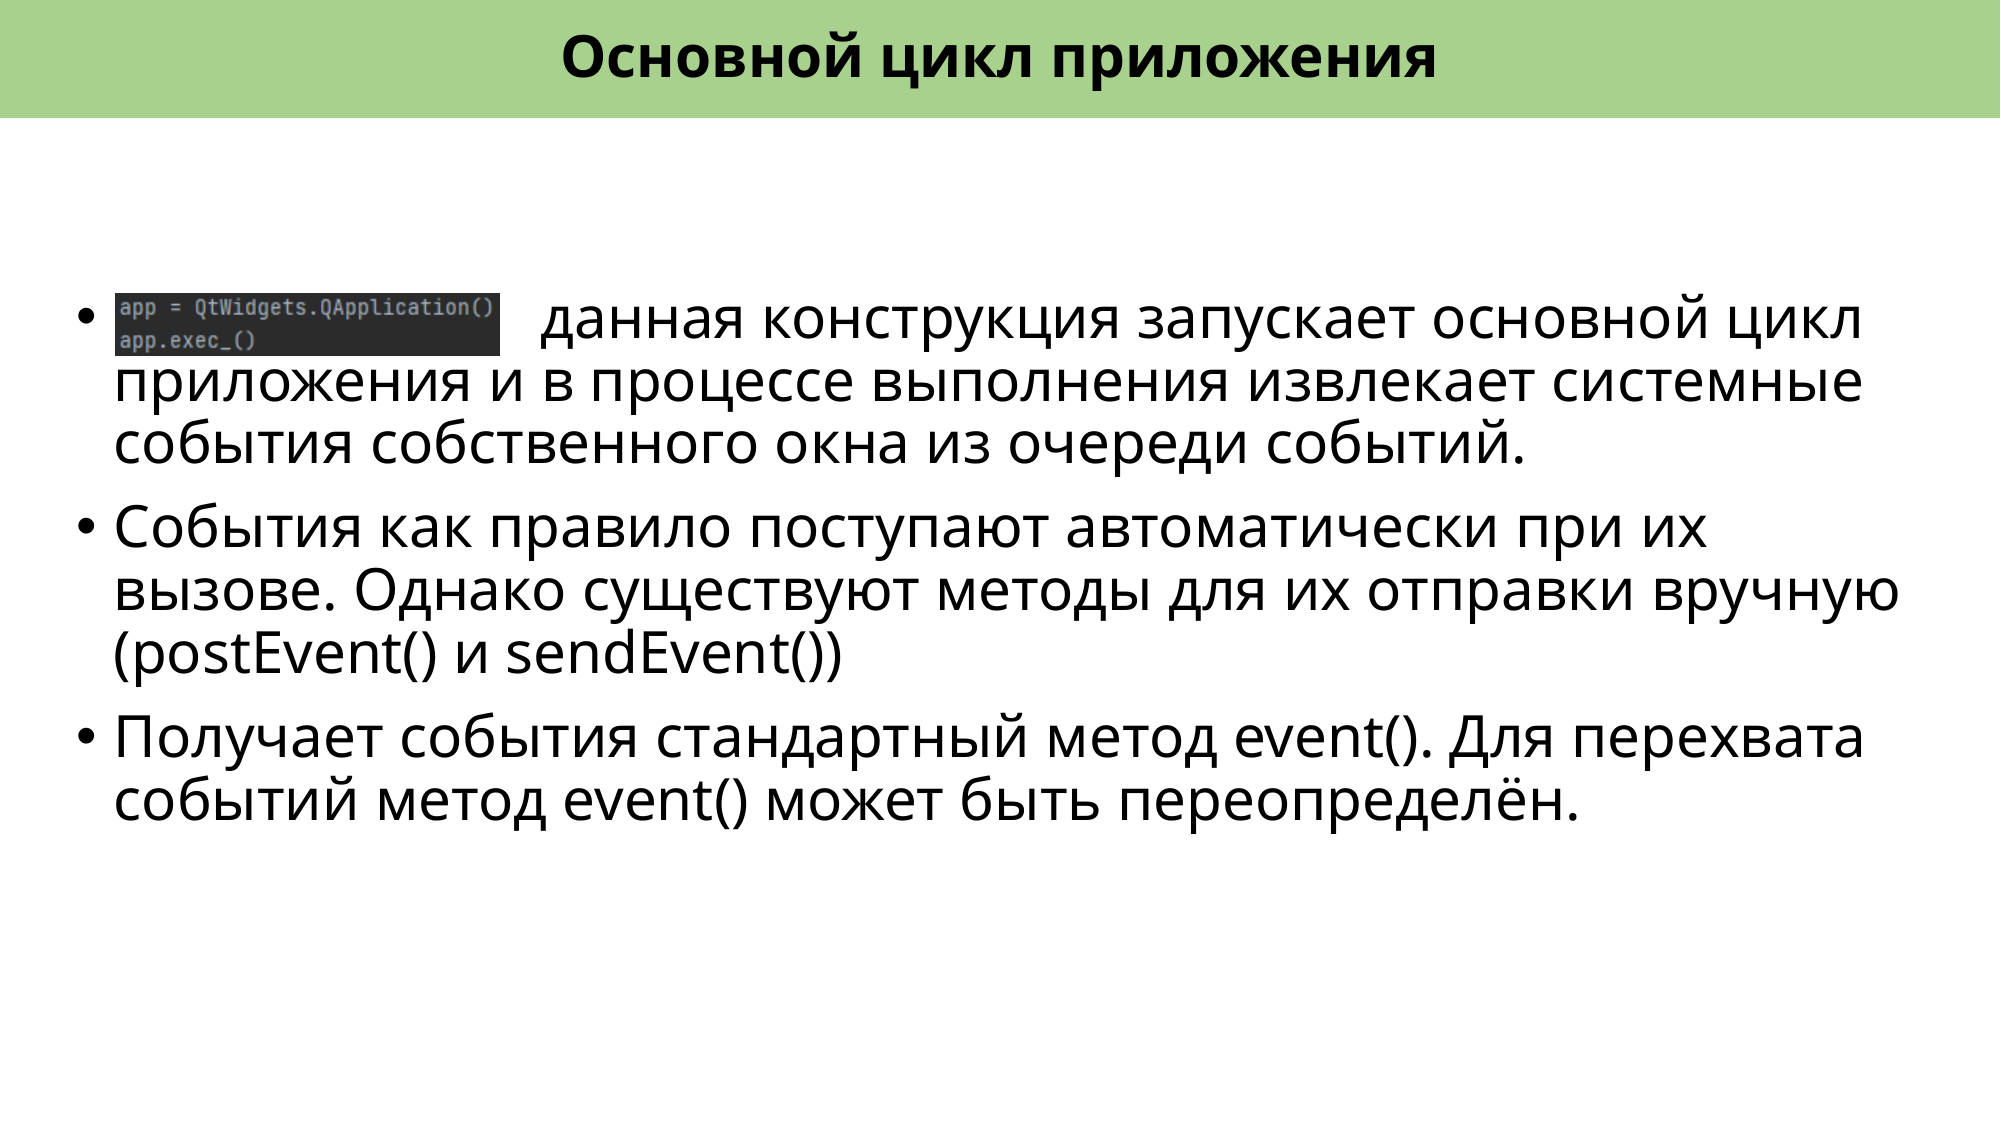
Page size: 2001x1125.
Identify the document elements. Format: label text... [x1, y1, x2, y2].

picture [115, 293, 500, 357]
title Основной цикл приложения [0, 0, 2000, 119]
list данная конструкция запускает основной цикл приложения и в процессе выполнения извлекает системные события собственного окна из очереди событий. События как правило поступают автоматически при их вызове. Однако существуют методы для их отправки вручную (postEvent() и sendEvent()) Получает события стандартный метод event(). Для перехвата событий метод event() может быть переопределён. [61, 280, 1937, 1066]
